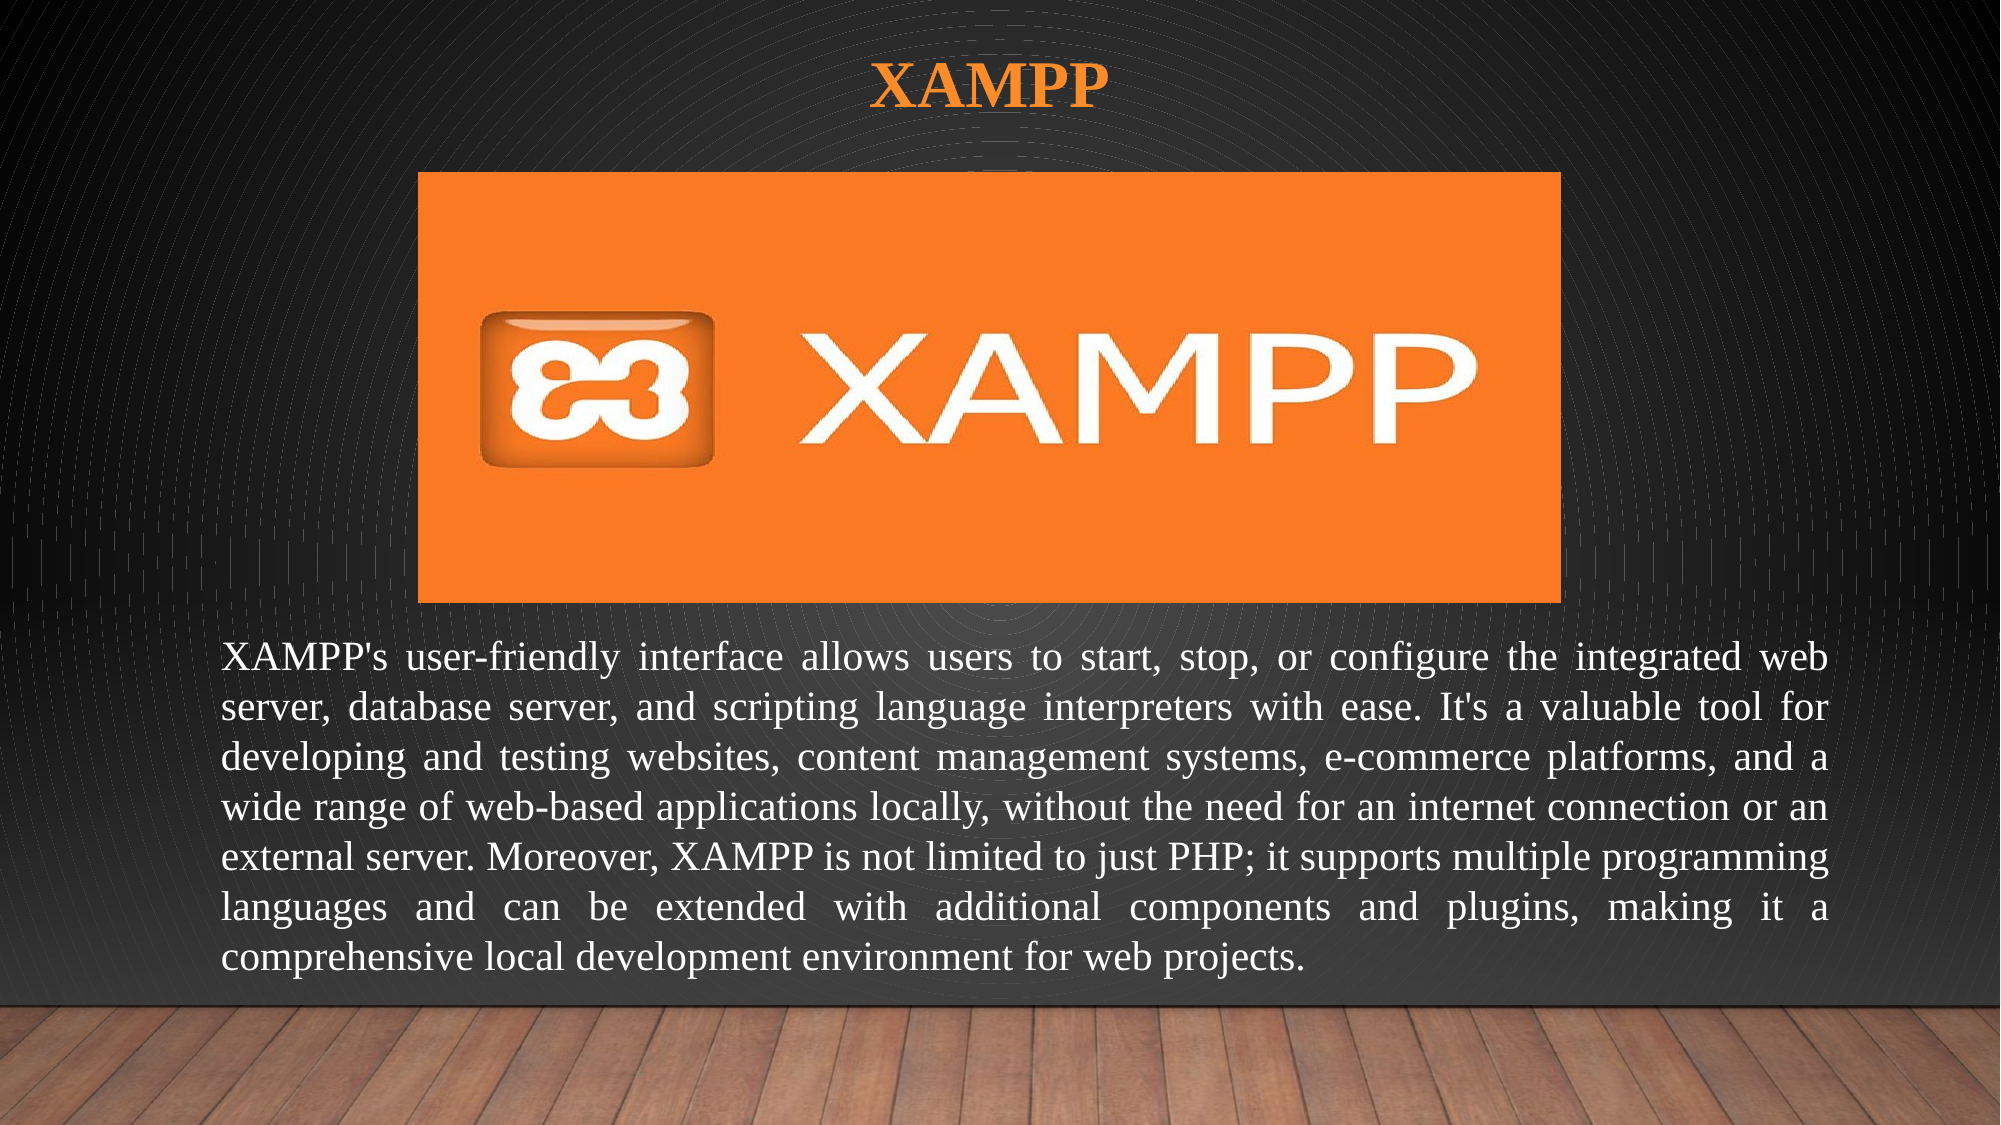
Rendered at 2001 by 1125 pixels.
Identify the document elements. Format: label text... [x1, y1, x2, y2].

picture [417, 171, 1562, 603]
title XAMPP [227, 0, 1752, 173]
picture [0, 1005, 2000, 1125]
text_box XAMPP's user-friendly interface allows users to start, stop, or configure the integrated web server, database server, and scripting language interpreters with ease. It's a valuable tool for developing and testing websites, content management systems, e-commerce platforms, and a wide range of web-based applications locally, without the need for an internet connection or an external server. Moreover, XAMPP is not limited to just PHP; it supports multiple programming languages and can be extended with additional components and plugins, making it a comprehensive local development environment for web projects. [205, 621, 1846, 1087]
